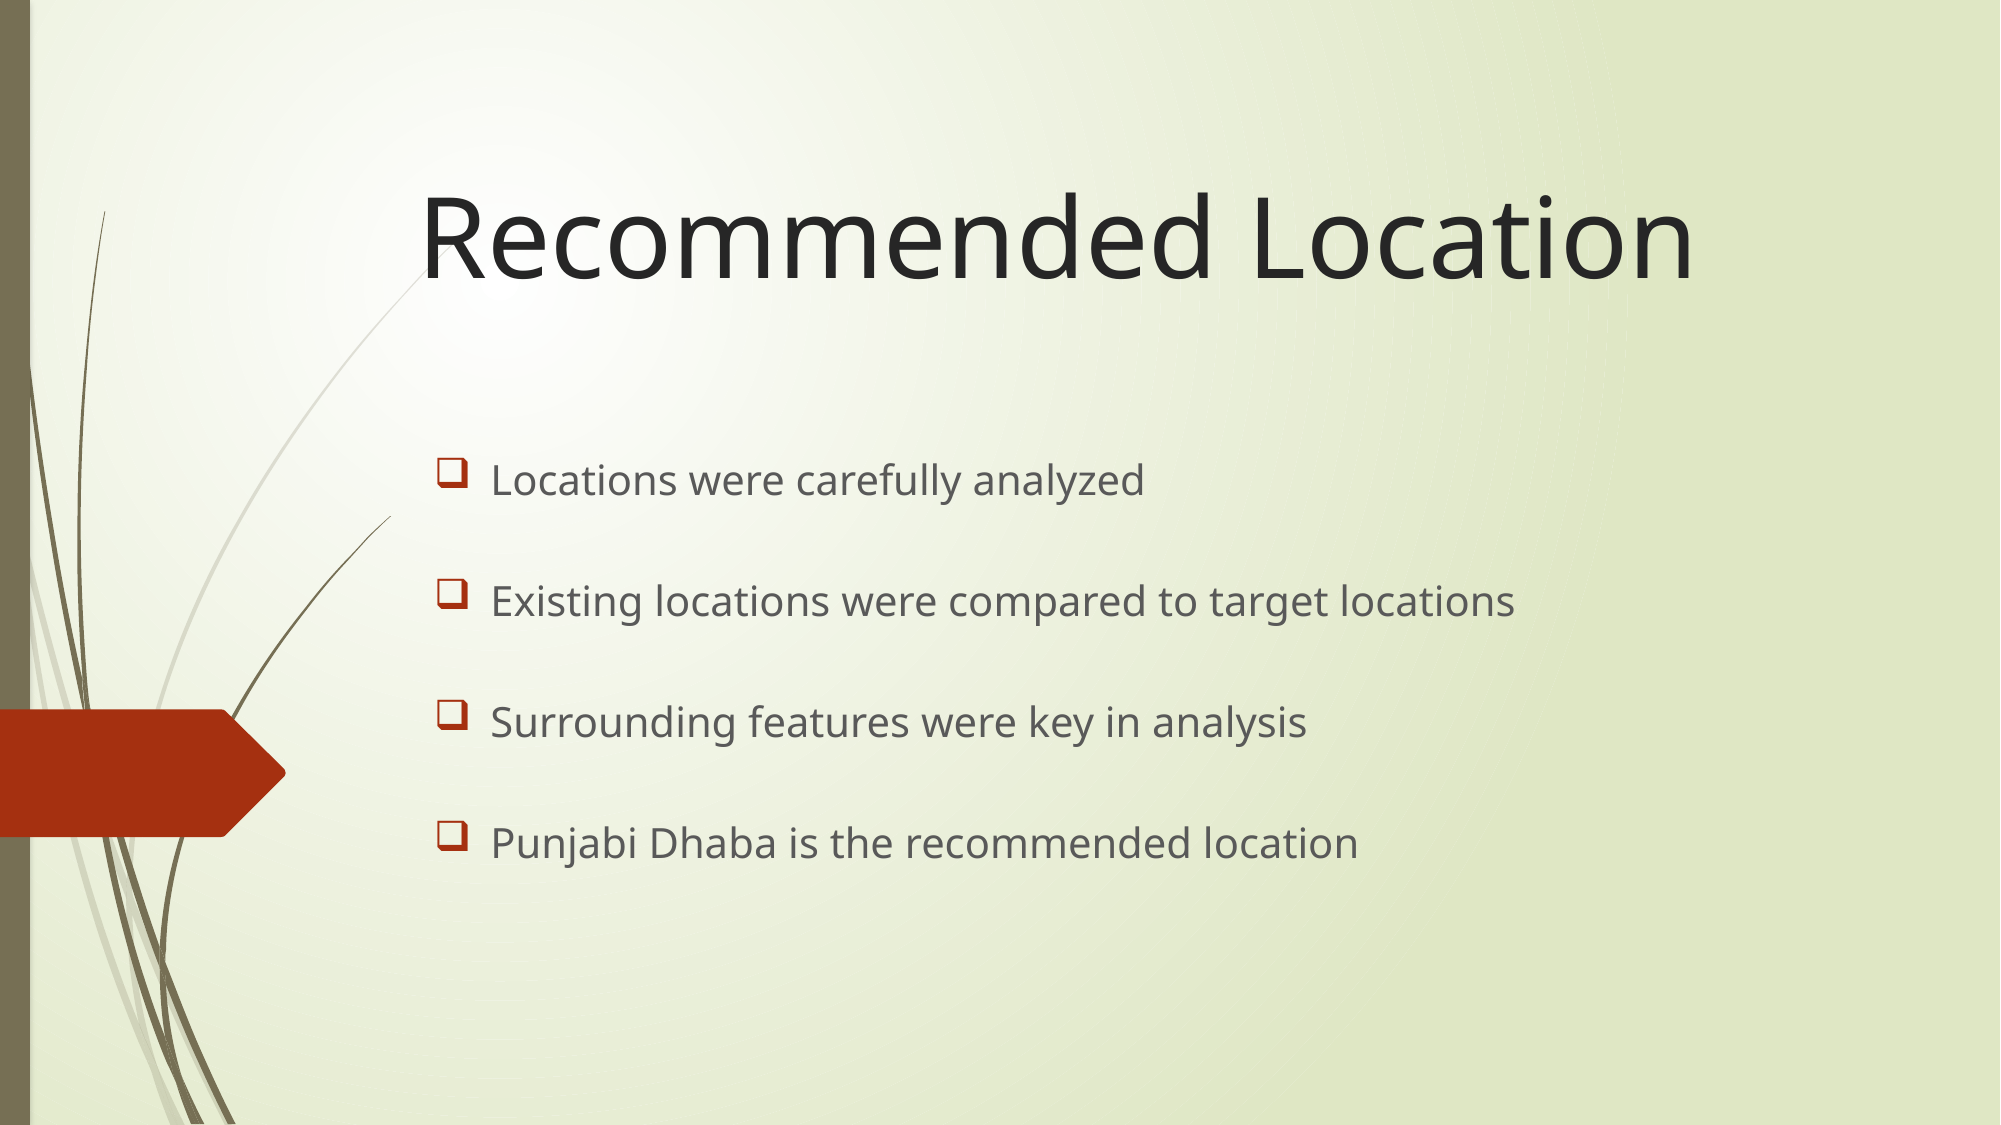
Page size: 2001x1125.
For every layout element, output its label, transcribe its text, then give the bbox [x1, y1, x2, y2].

title Recommended Location [402, 123, 1865, 309]
subtitle Locations were carefully analyzed Existing locations were compared to target locations Surrounding features were key in analysis Punjabi Dhaba is the recommended location [419, 396, 1676, 960]
